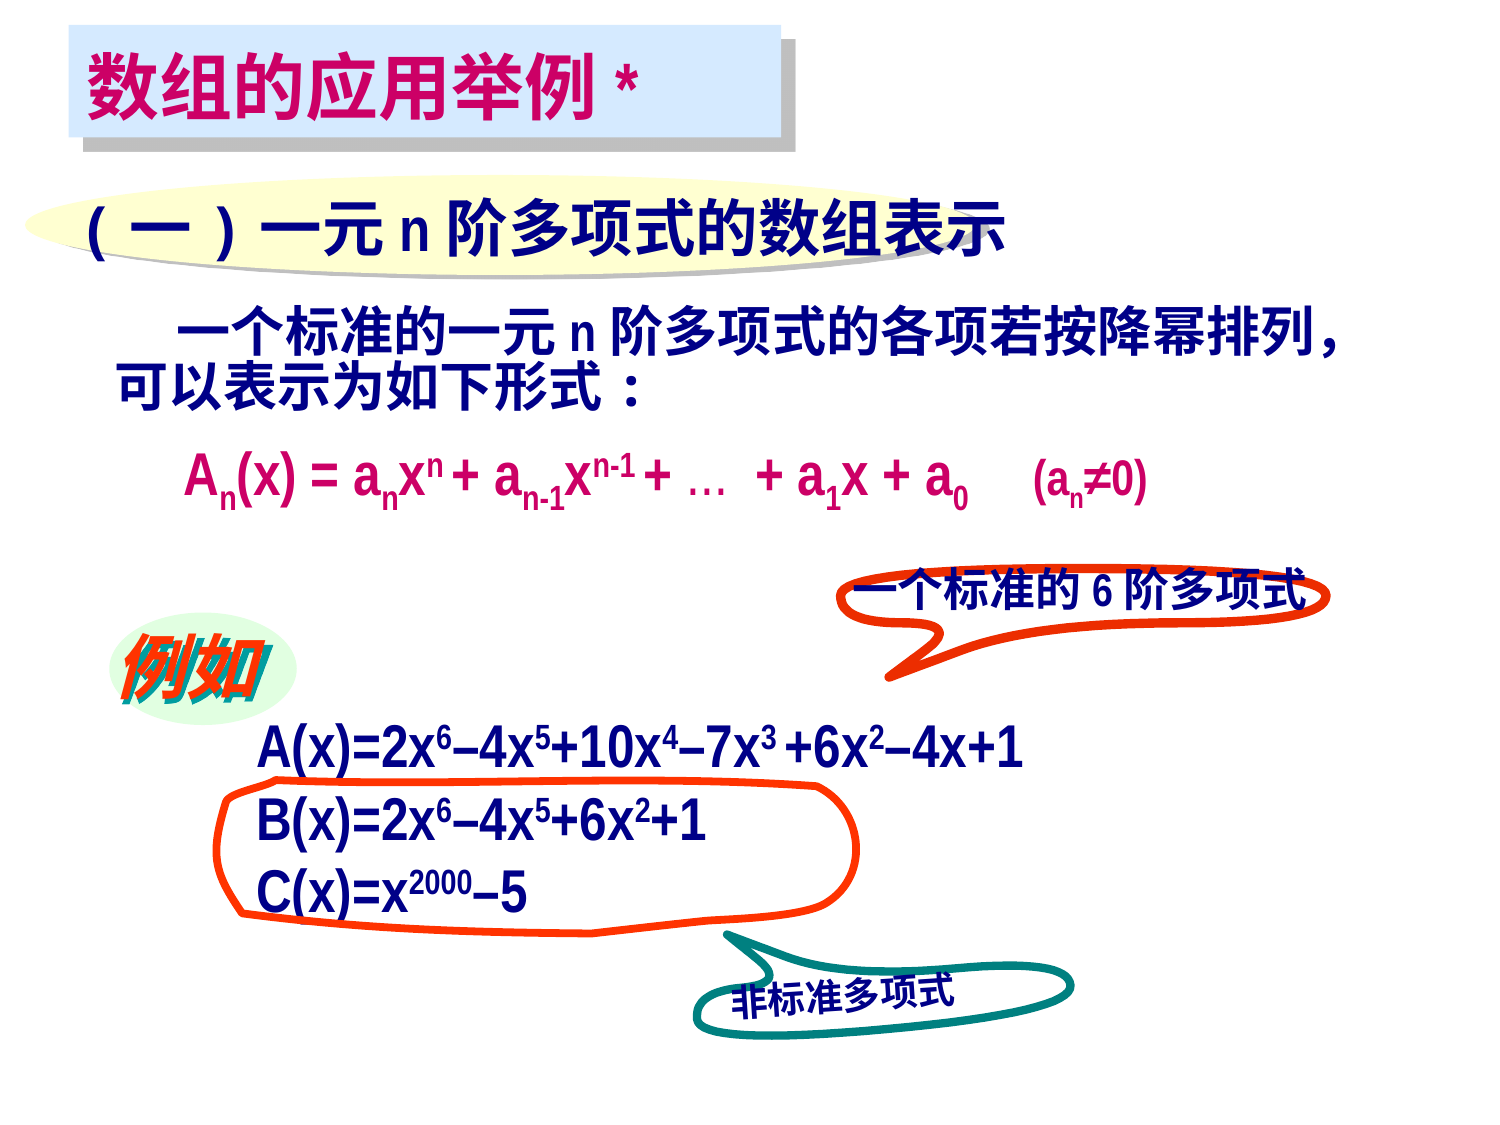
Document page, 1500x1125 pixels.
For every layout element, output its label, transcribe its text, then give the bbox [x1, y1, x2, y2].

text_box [99, 612, 313, 726]
text_box A(x)=2x6–4x5+10x4–7x3 +6x2–4x+1 B(x)=2x6–4x5+6x2+1 C(x)=x2000–5 [200, 699, 1188, 1015]
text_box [68, 24, 851, 138]
text_box 一个标准的一元n阶多项式的各项若按降幂排列，可以表示为如下形式: An(x) = anxn + an-1xn-1 + ... + a1x + a0 (an≠0) [99, 299, 1424, 526]
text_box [208, 774, 1070, 1030]
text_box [24, 174, 1063, 276]
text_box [837, 553, 1401, 678]
